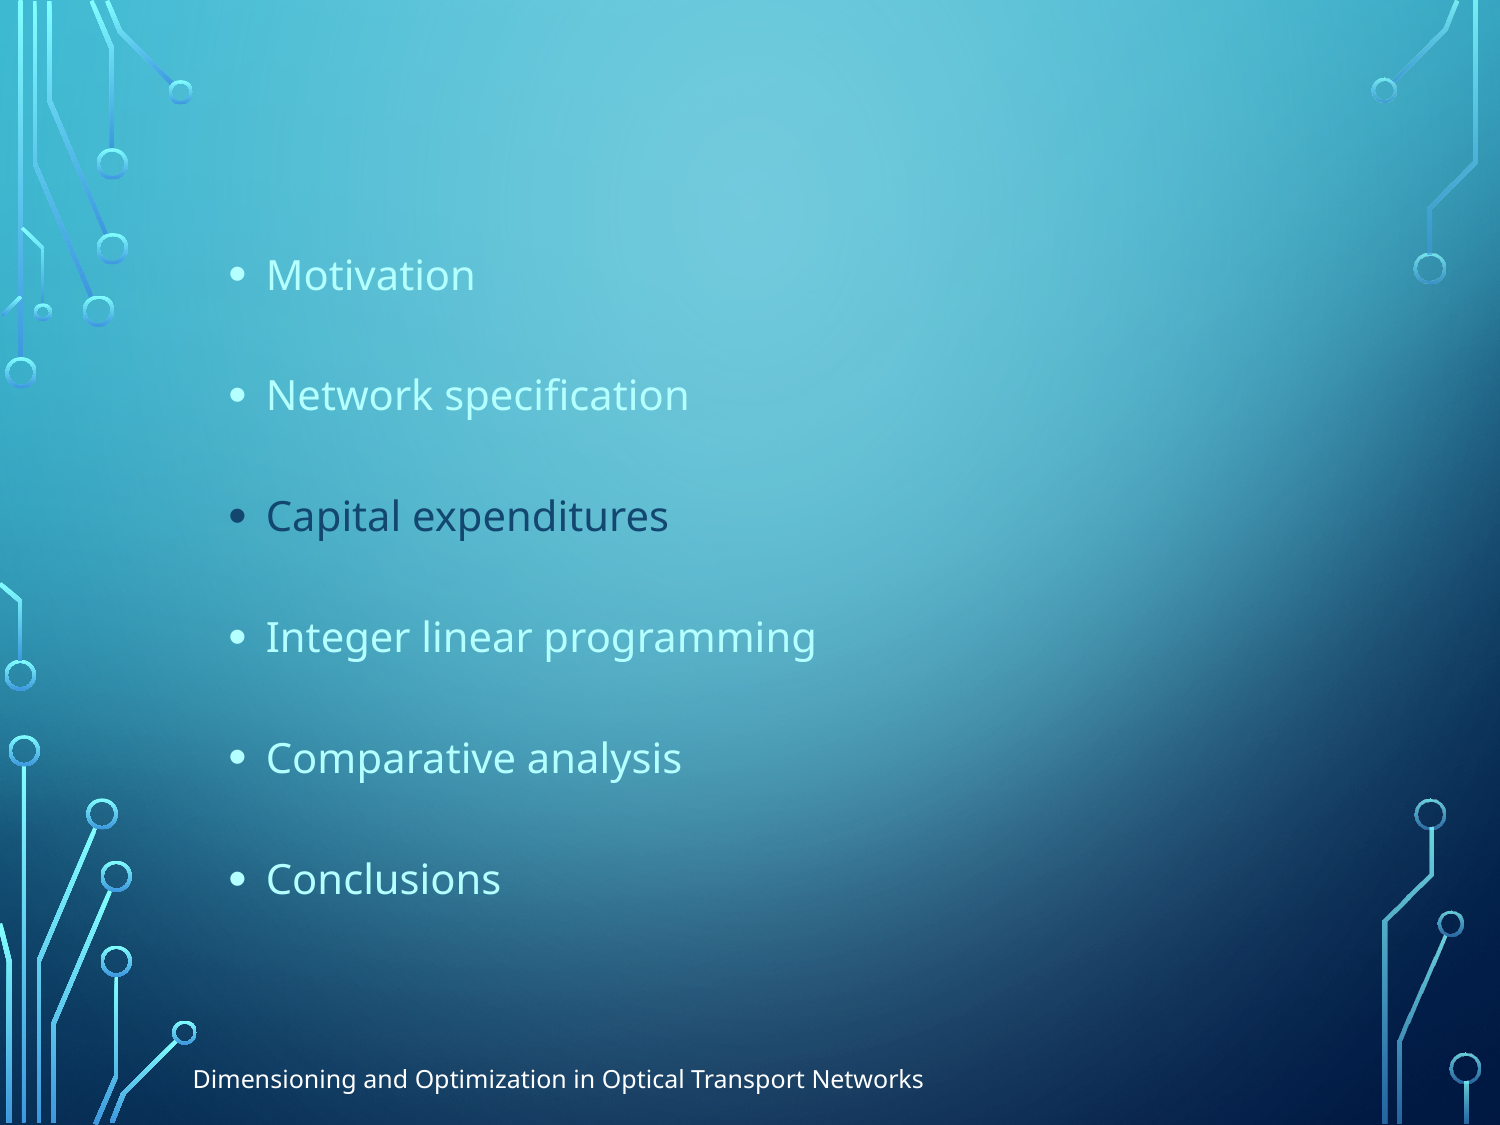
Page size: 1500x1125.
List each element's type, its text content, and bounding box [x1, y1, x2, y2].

list Motivation Network specification Capital expenditures Integer linear programming Comparative analysis Conclusions [213, 190, 939, 999]
footer Dimensioning and Optimization in Optical Transport Networks [177, 1043, 1120, 1113]
